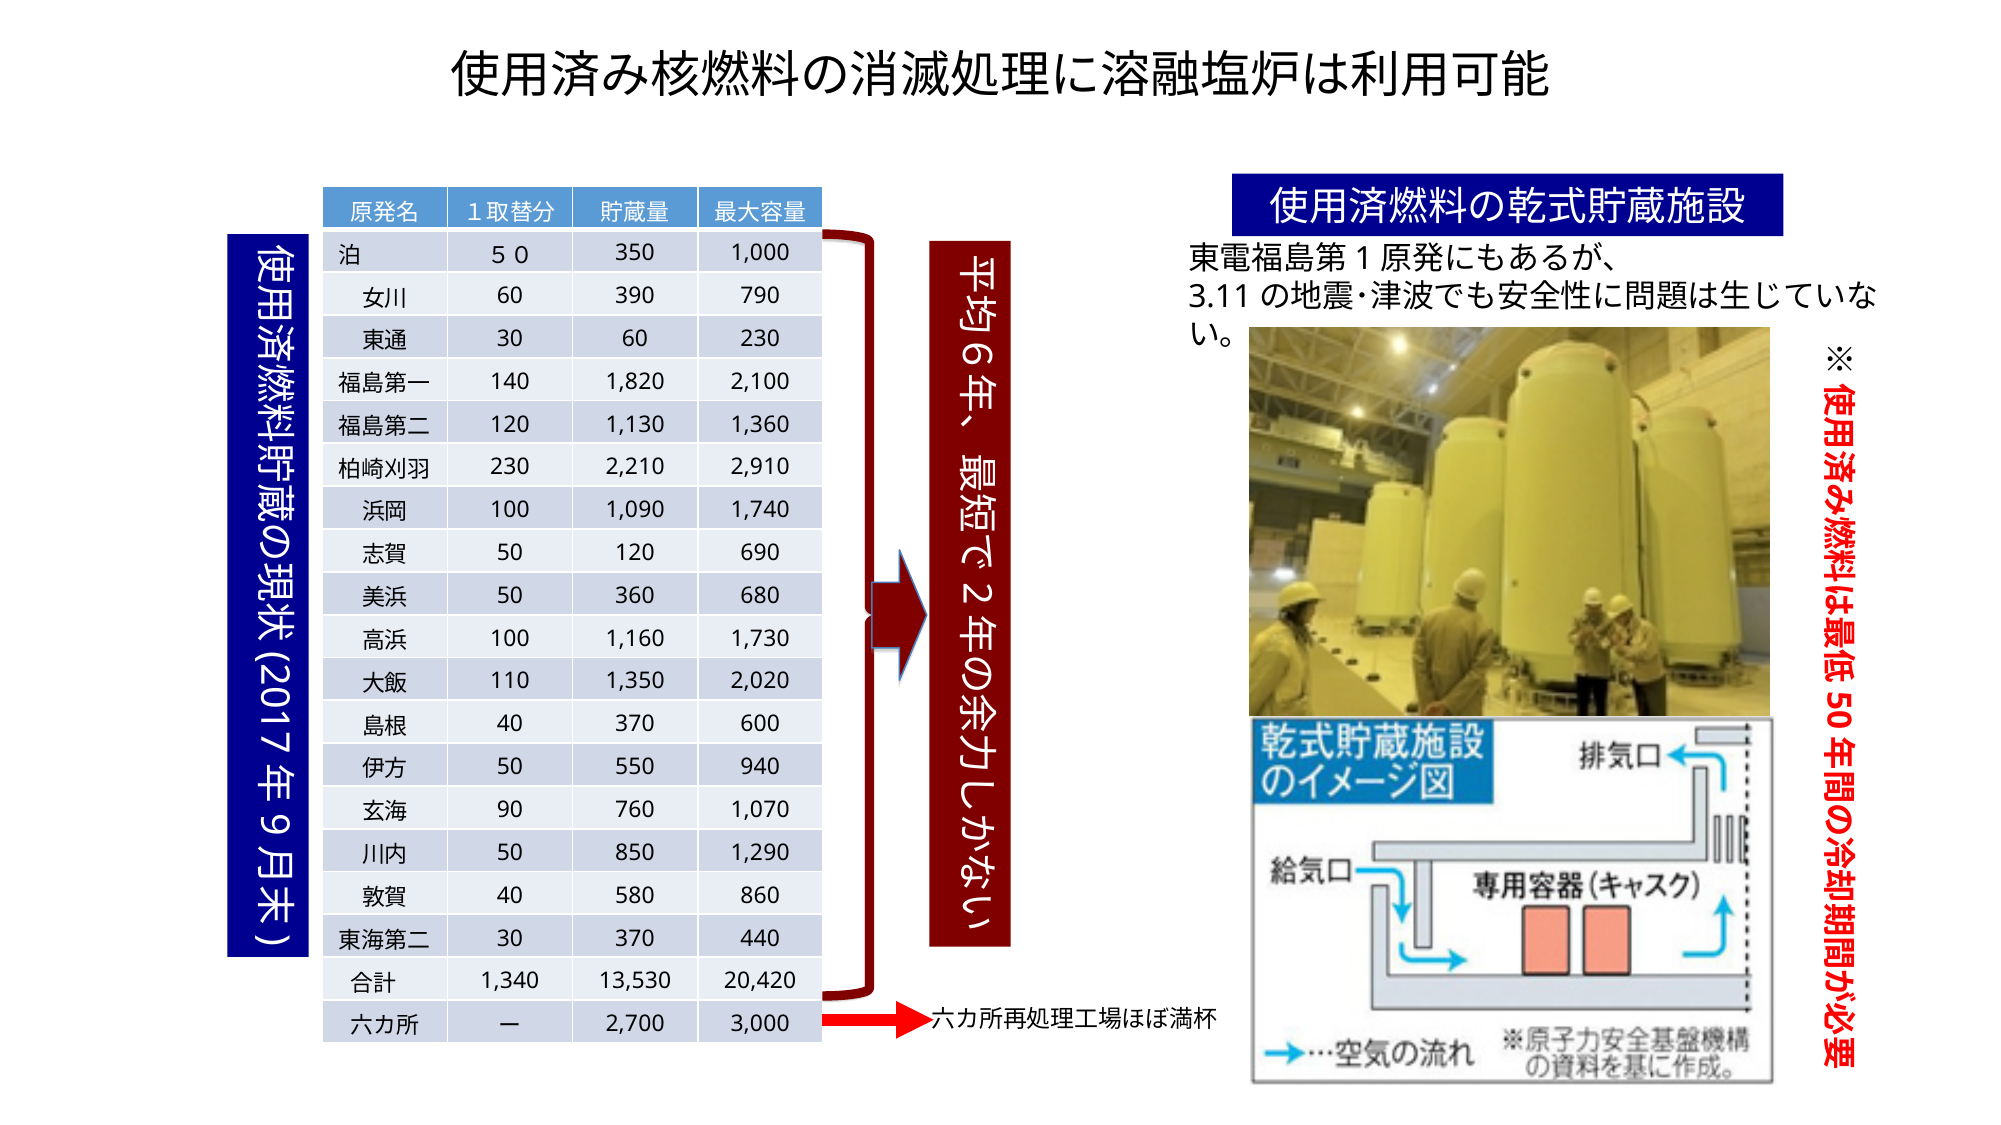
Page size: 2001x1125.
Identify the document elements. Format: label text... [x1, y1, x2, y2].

table_cell 伊方 [323, 744, 447, 785]
table_cell 大飯 [323, 658, 447, 699]
table_cell 1,360 [699, 401, 822, 442]
table_cell 50 [448, 530, 572, 571]
table_cell 120 [573, 530, 697, 571]
table_cell 1,070 [699, 787, 822, 828]
table_header 貯蔵量 [573, 187, 697, 227]
table_cell 高浜 [323, 616, 447, 657]
table_cell 230 [699, 316, 822, 357]
table_cell 360 [573, 573, 697, 614]
table_cell 2,910 [699, 444, 822, 485]
table_cell 3,000 [699, 1001, 822, 1042]
table_cell 福島第一 [323, 359, 447, 400]
table_cell 東通 [323, 316, 447, 357]
table_cell 合計 [323, 958, 447, 999]
table_cell 2,100 [699, 359, 822, 400]
table_cell 350 [573, 232, 697, 271]
table_cell 1,820 [573, 359, 697, 400]
table_cell 550 [573, 744, 697, 785]
table_cell 泊 [323, 232, 447, 271]
table_cell 2,020 [699, 658, 822, 699]
table_cell 志賀 [323, 530, 447, 571]
table_cell 100 [448, 616, 572, 657]
table_cell 川内 [323, 830, 447, 871]
table_cell ー [448, 1001, 572, 1042]
table_cell 女川 [323, 273, 447, 314]
table_cell 13,530 [573, 958, 697, 999]
table_cell 福島第二 [323, 401, 447, 442]
table_cell 40 [448, 701, 572, 742]
table_cell 120 [448, 401, 572, 442]
table_header 原発名 [323, 187, 447, 227]
text_box [871, 549, 927, 681]
table_cell 1,160 [573, 616, 697, 657]
table_cell 600 [699, 701, 822, 742]
table_cell 580 [573, 872, 697, 913]
table_cell 30 [448, 316, 572, 357]
table_cell 100 [448, 487, 572, 528]
text_box 六カ所再処理工場ほぼ満杯 [917, 995, 1237, 1040]
table_cell 1,340 [448, 958, 572, 999]
table_cell 50 [448, 744, 572, 785]
table_cell 1,290 [699, 830, 822, 871]
table_cell 40 [448, 872, 572, 913]
text_box 東電福島第1原発にもあるが、 3.11の地震･津波でも安全性に問題は生じていない。 [1173, 230, 1915, 360]
table_cell 760 [573, 787, 697, 828]
table_cell 60 [448, 273, 572, 314]
table_cell 230 [448, 444, 572, 485]
table_cell 860 [699, 872, 822, 913]
table_header 最大容量 [699, 187, 822, 227]
table_cell 浜岡 [323, 487, 447, 528]
table_cell 140 [448, 359, 572, 400]
table_cell 790 [699, 273, 822, 314]
table_cell ５０ [448, 232, 572, 271]
table_cell 370 [573, 701, 697, 742]
table_cell 2,210 [573, 444, 697, 485]
table_cell 390 [573, 273, 697, 314]
table_cell 1,130 [573, 401, 697, 442]
table_cell 島根 [323, 701, 447, 742]
table_cell 1,090 [573, 487, 697, 528]
table_cell 440 [699, 915, 822, 956]
text_box 使用済燃料の乾式貯蔵施設 [1232, 173, 1784, 230]
table_cell 370 [573, 915, 697, 956]
table_cell 850 [573, 830, 697, 871]
table_cell 2,700 [573, 1001, 697, 1042]
table_cell 1,350 [573, 658, 697, 699]
table_cell 20,420 [699, 958, 822, 999]
table_cell 美浜 [323, 573, 447, 614]
table_cell 690 [699, 530, 822, 571]
table_cell 60 [573, 316, 697, 357]
table_cell 50 [448, 830, 572, 871]
table_cell 30 [448, 915, 572, 956]
table_cell 六カ所 [323, 1001, 447, 1042]
table_cell 680 [699, 573, 822, 614]
text_box 使用済燃料貯蔵の現状(2017年9月末) [227, 234, 309, 957]
text_box ※使用済み燃料は最低50年間の冷却期間が必要 [1792, 327, 1869, 1099]
table_cell 940 [699, 744, 822, 785]
table_cell 1,730 [699, 616, 822, 657]
table_cell 50 [448, 573, 572, 614]
table_cell 柏崎刈羽 [323, 444, 447, 485]
table_header １取替分 [448, 187, 572, 227]
table_cell 東海第二 [323, 915, 447, 956]
table_cell 敦賀 [323, 872, 447, 913]
table_cell 90 [448, 787, 572, 828]
table_cell 玄海 [323, 787, 447, 828]
table_cell 110 [448, 658, 572, 699]
table_cell 1,000 [699, 232, 822, 271]
text_box 平均６年、最短で2年の余力しかない [929, 240, 1011, 947]
text_box [822, 234, 871, 996]
table_cell 1,740 [699, 487, 822, 528]
picture [1249, 327, 1778, 1087]
text_box 使用済み核燃料の消滅処理に溶融塩炉は利用可能 [336, 35, 1664, 110]
